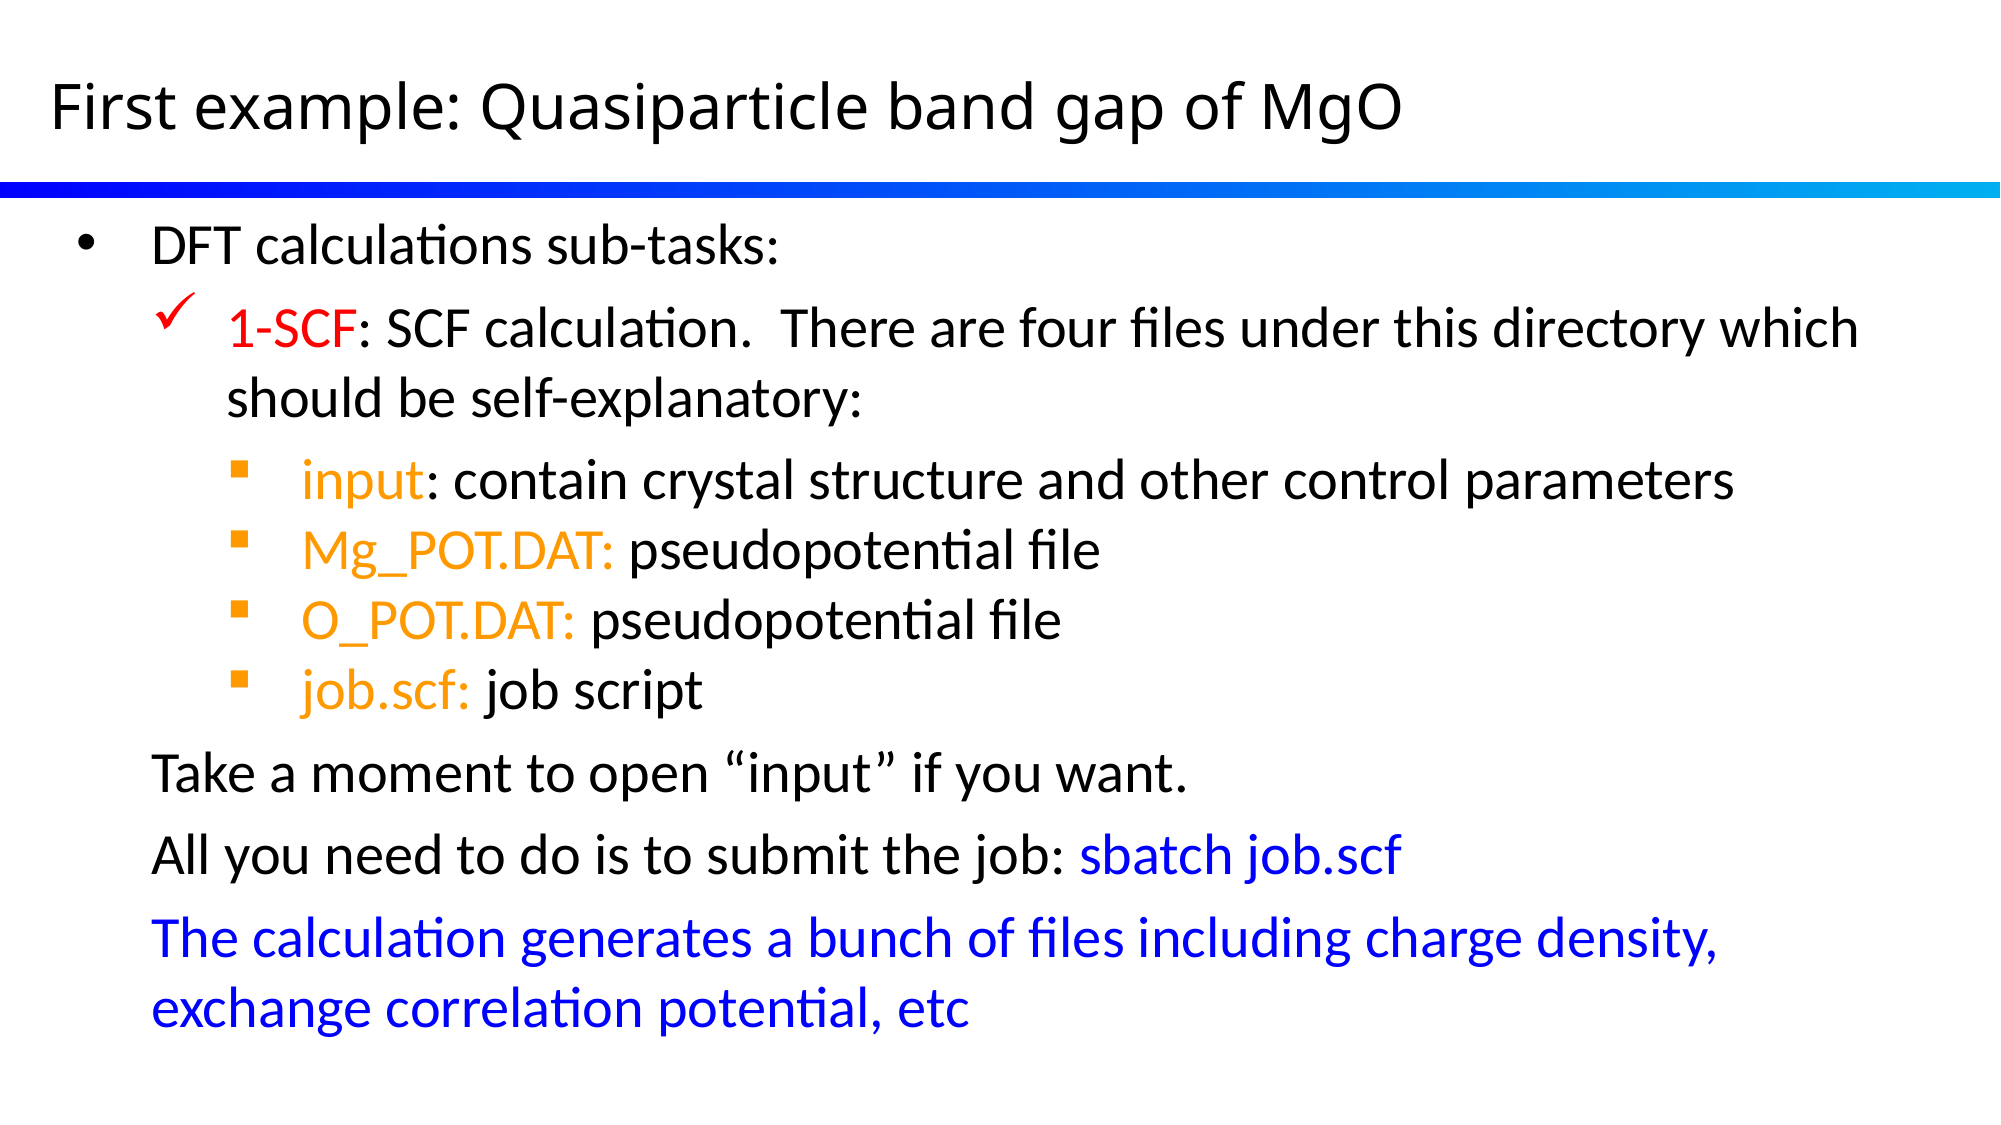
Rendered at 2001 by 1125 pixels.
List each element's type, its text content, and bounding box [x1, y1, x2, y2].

title First example: Quasiparticle band gap of MgO [34, 36, 1438, 181]
text_box DFT calculations sub-tasks: 1-SCF: SCF calculation. There are four files under this directory which should be self-explanatory: input: contain crystal structure and other control parameters Mg_POT.DAT: pseudopotential file O_POT.DAT: pseudopotential file job.scf: job script Take a moment to open “input” if you want. All you need to do is to submit the job: sbatch job.scf The calculation generates a bunch of files including charge density, exchange correlation potential, etc [61, 199, 1878, 1047]
text_box [0, 181, 2000, 199]
